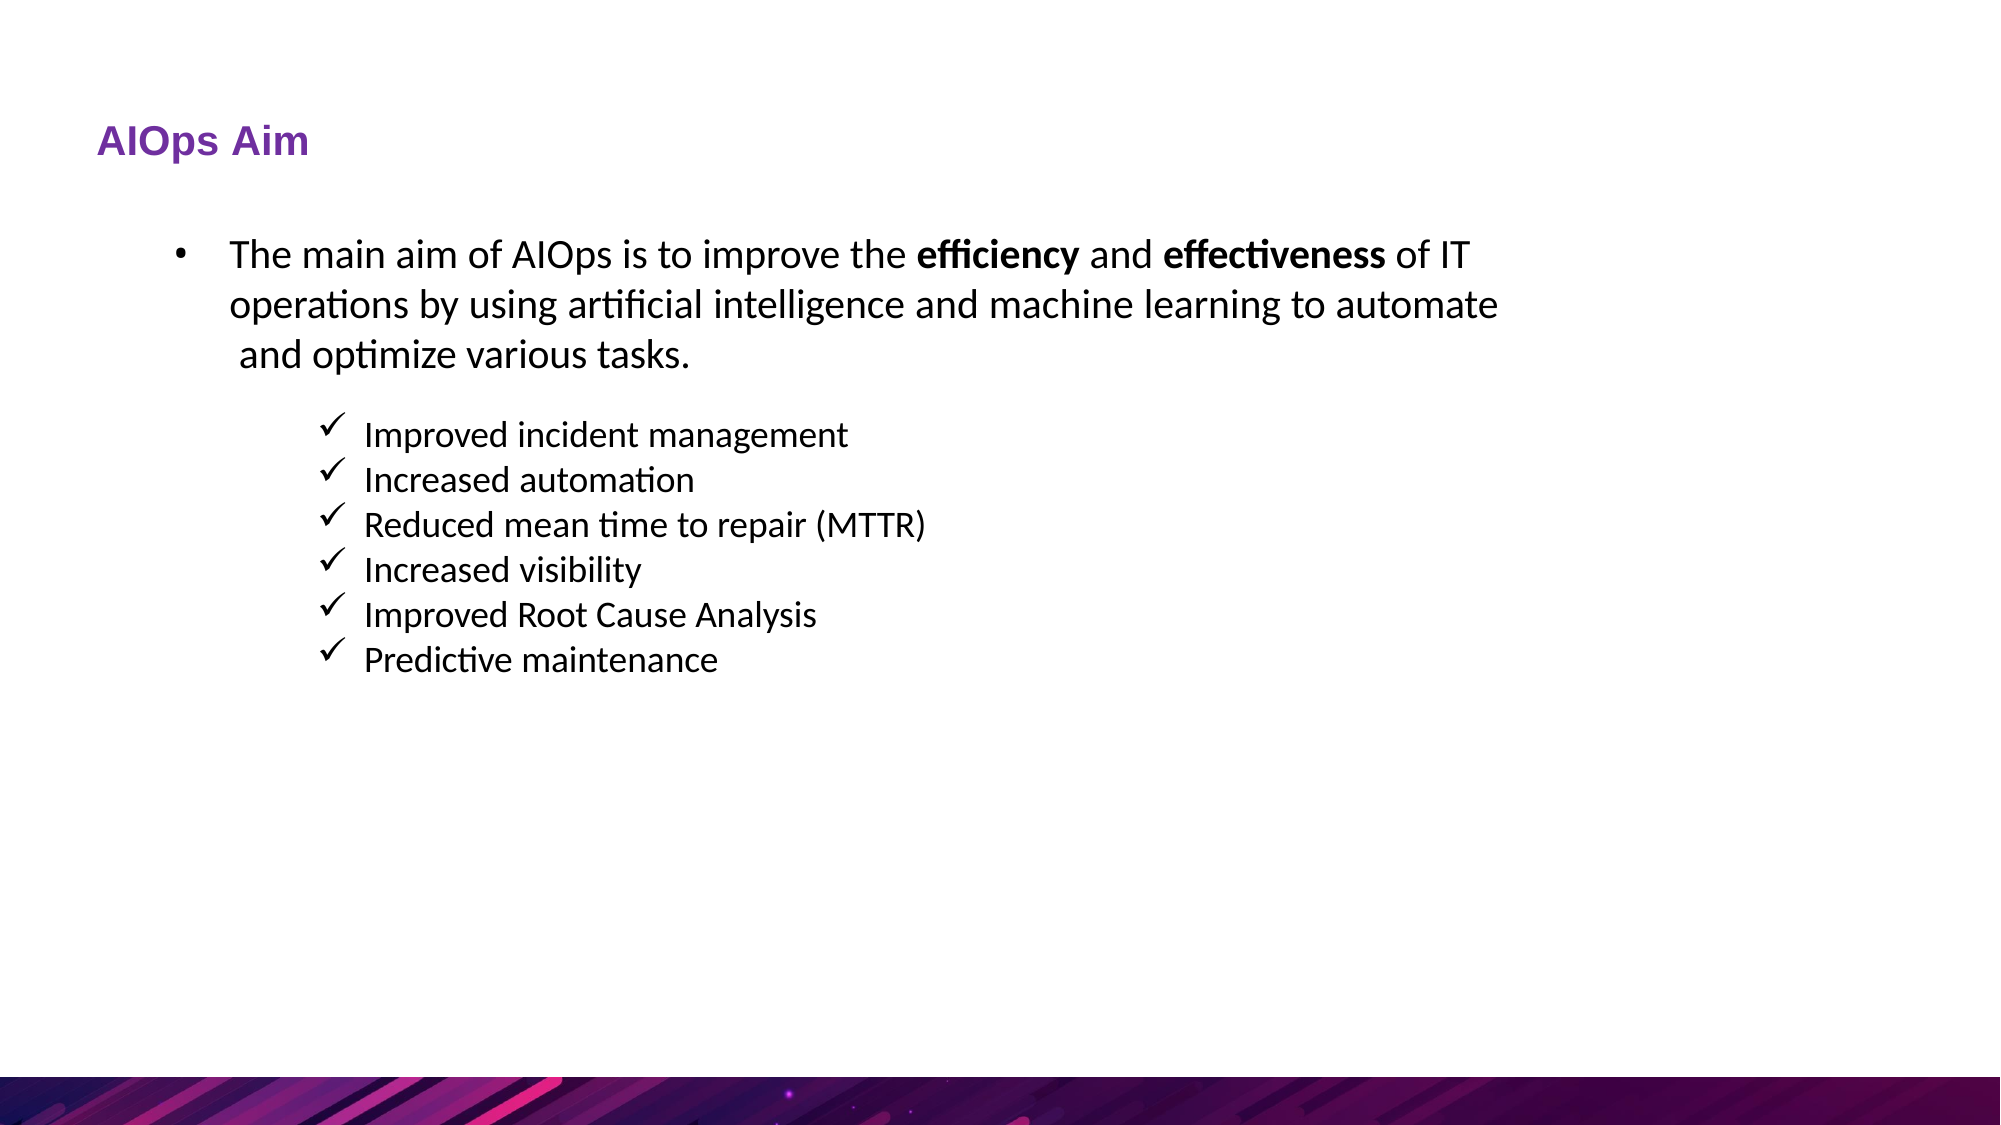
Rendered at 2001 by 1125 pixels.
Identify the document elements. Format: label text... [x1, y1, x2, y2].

picture [0, 1077, 2000, 1125]
text_box The main aim of AIOps is to improve the efficiency and effectiveness of IT operations by using artificial intelligence and machine learning to automate and optimize various tasks. Improved incident management Increased automation Reduced mean time to repair (MTTR) Increased visibility Improved Root Cause Analysis Predictive maintenance [171, 224, 1507, 680]
title AIOps Aim [94, 111, 311, 302]
